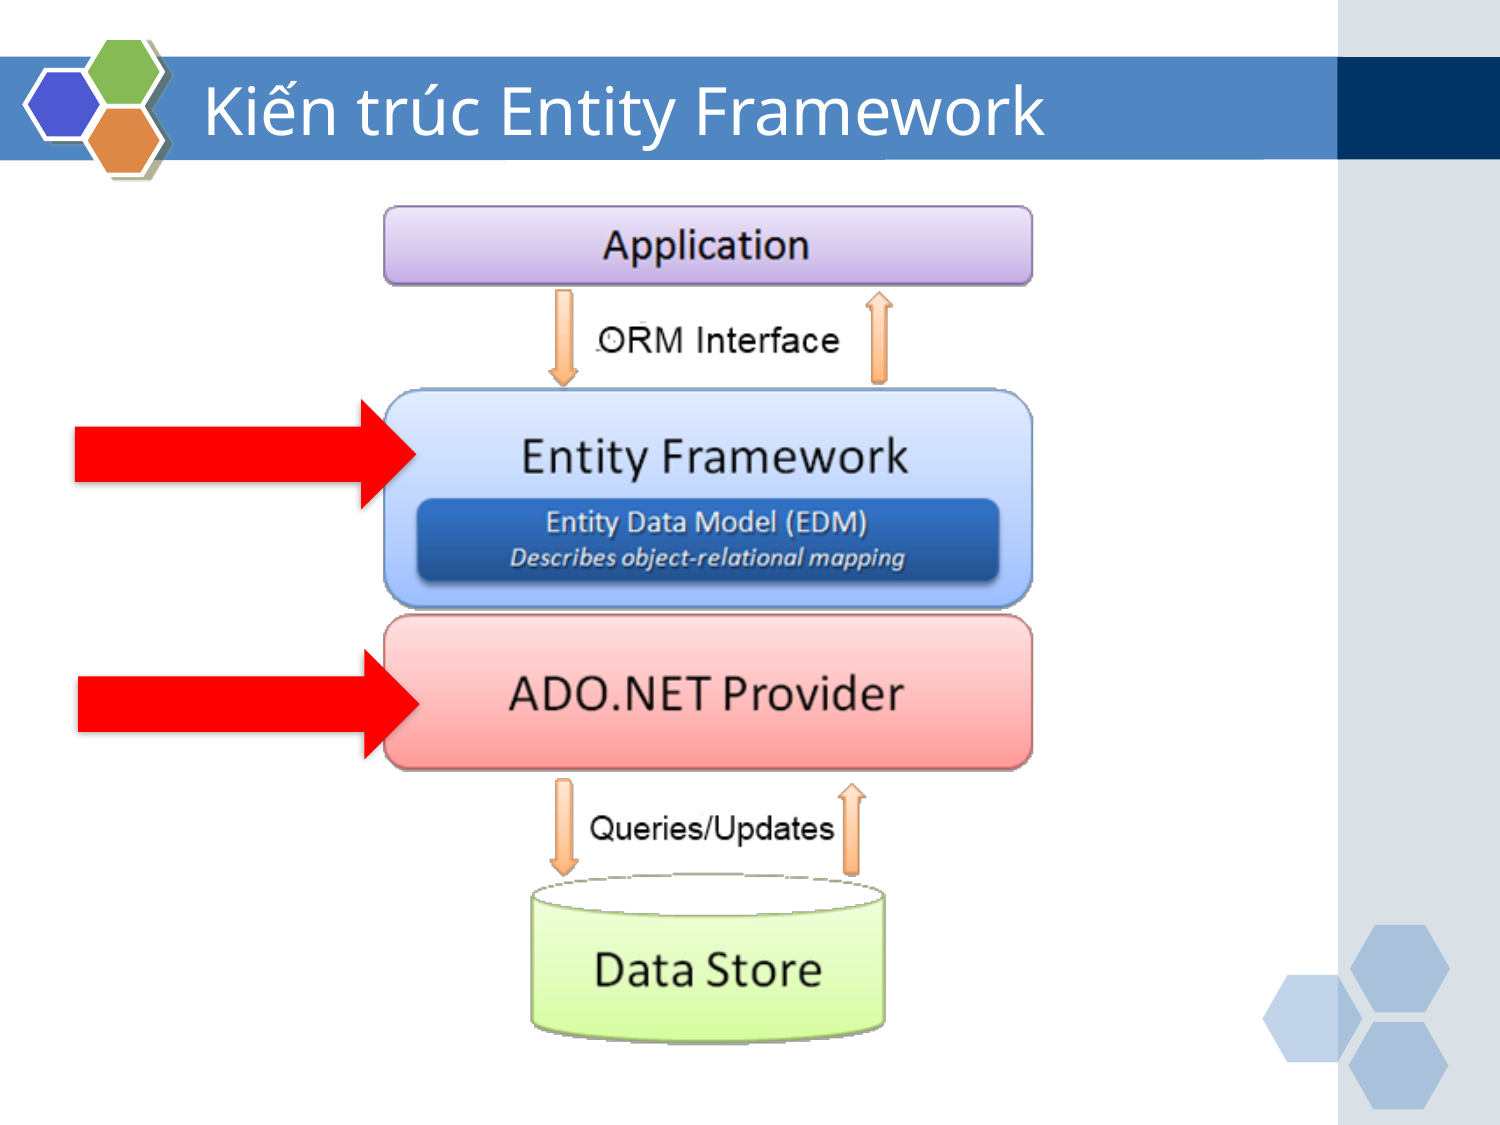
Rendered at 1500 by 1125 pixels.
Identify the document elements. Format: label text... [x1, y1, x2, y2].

text_box [74, 398, 369, 510]
text_box [272, 118, 303, 179]
text_box [78, 648, 369, 760]
picture [374, 199, 1042, 1054]
title Kiến trúc Entity Framework [187, 62, 1288, 155]
